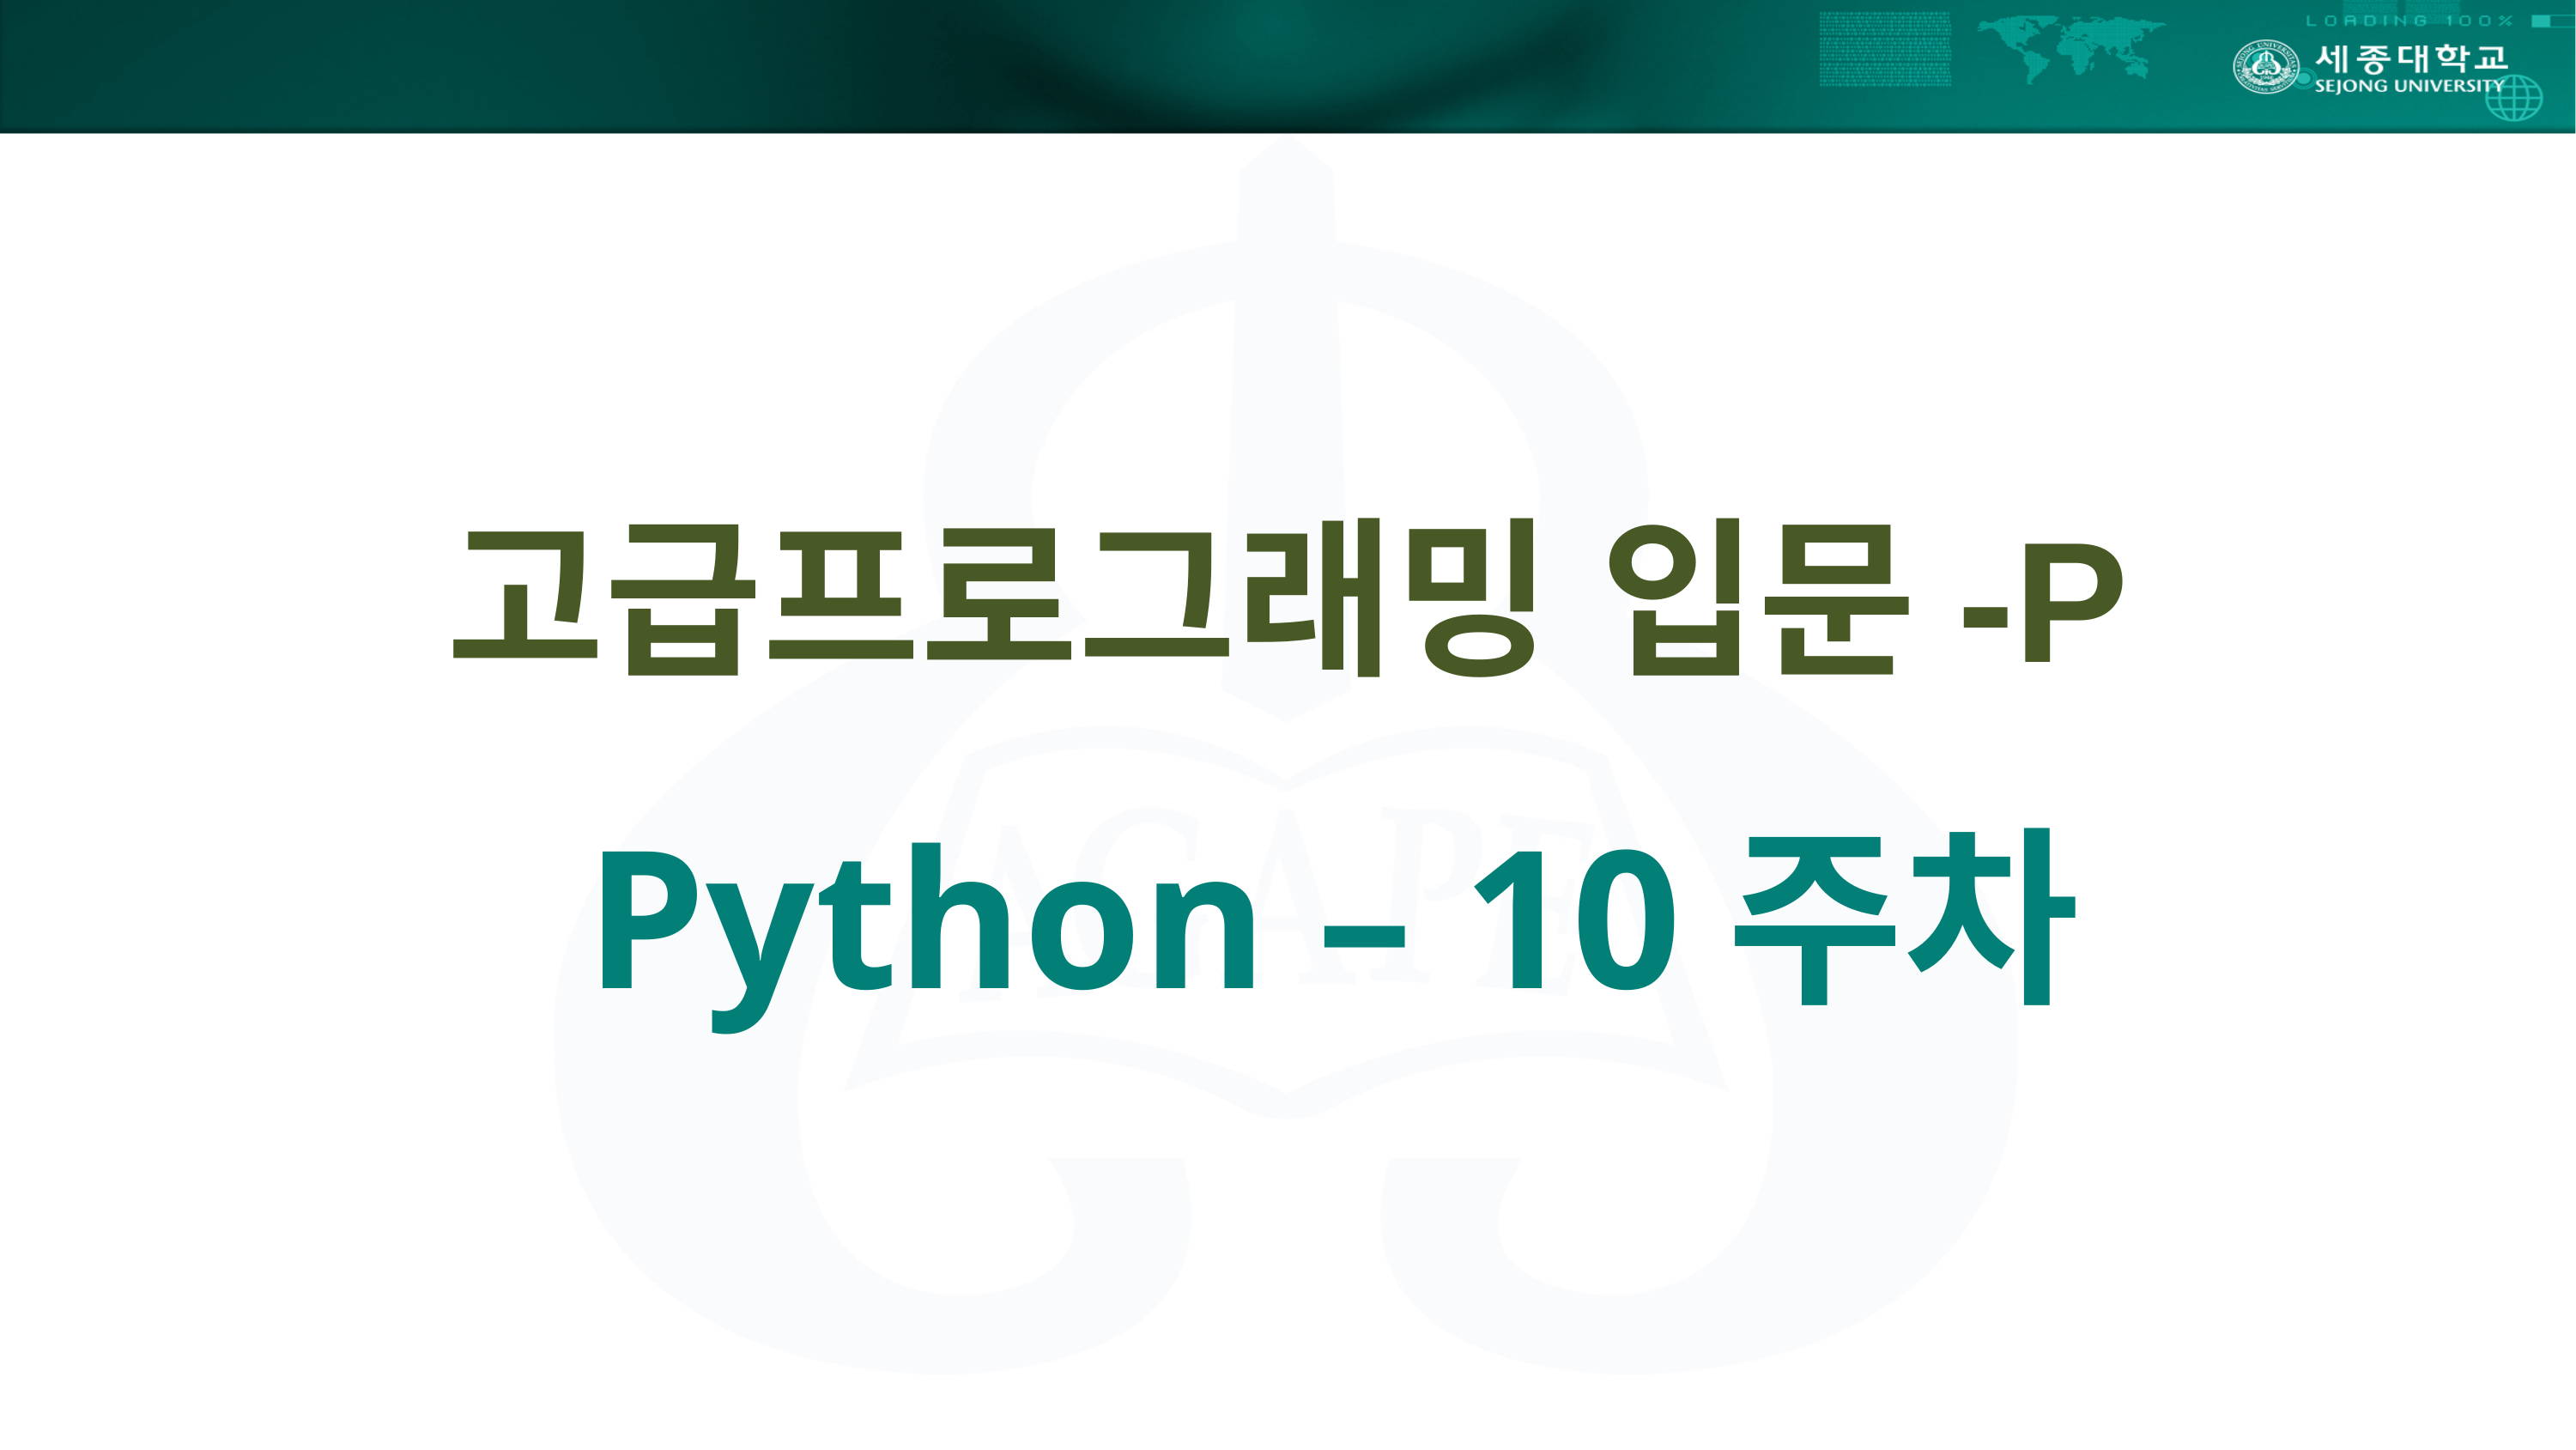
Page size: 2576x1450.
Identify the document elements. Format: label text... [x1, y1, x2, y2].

text_box Python – 10주차 [273, 708, 2302, 1039]
picture [0, 0, 2576, 1449]
text_box 고급프로그래밍 입문-P [273, 478, 2302, 708]
